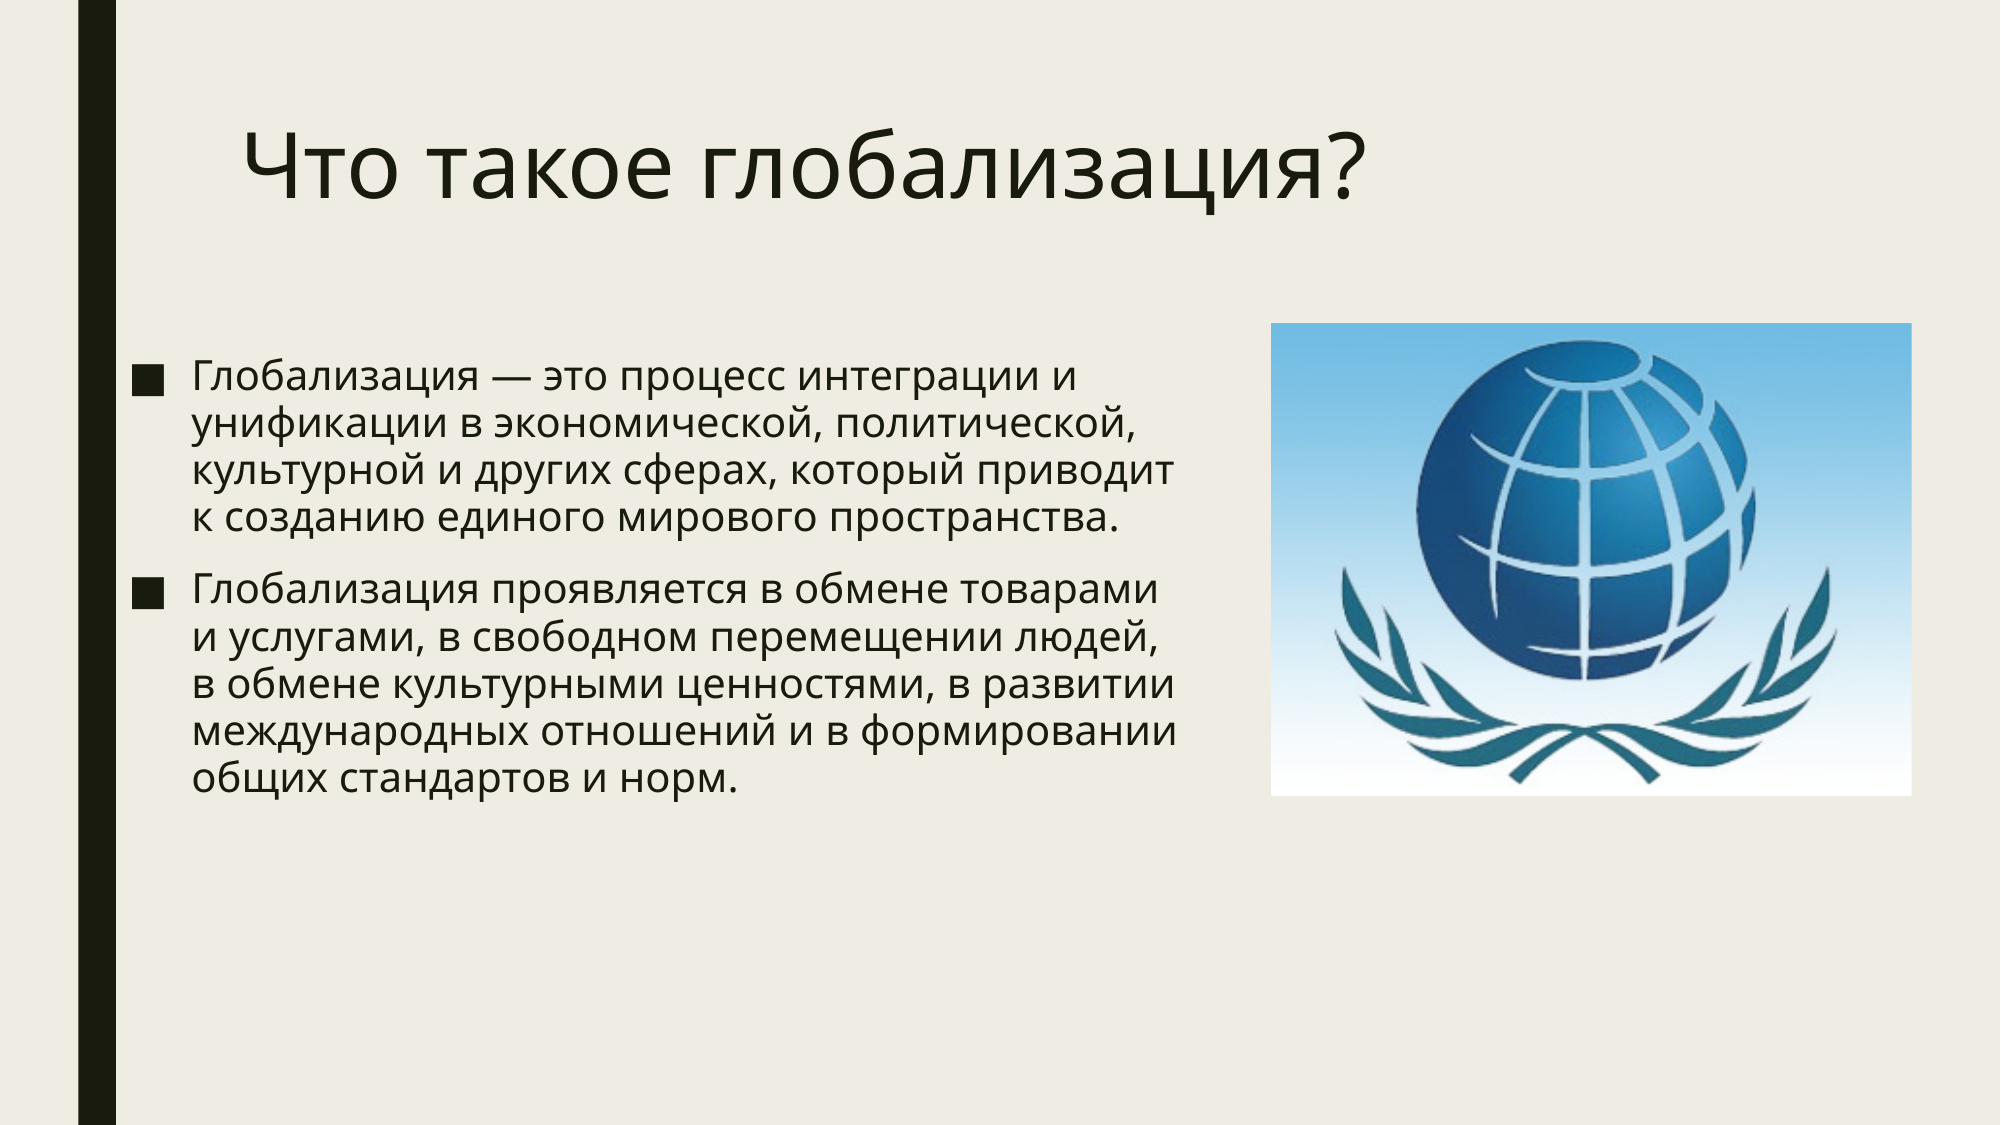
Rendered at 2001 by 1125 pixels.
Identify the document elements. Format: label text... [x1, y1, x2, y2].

picture [1271, 323, 1912, 802]
list Глобализация — это процесс интеграции и унификации в экономической, политической, культурной и других сферах, который приводит к созданию единого мирового пространства. Глобализация проявляется в обмене товарами и услугами, в свободном перемещении людей, в обмене культурными ценностями, в развитии международных отношений и в формировании общих стандартов и норм. [113, 345, 1198, 1060]
title Что такое глобализация? [225, 112, 1800, 357]
